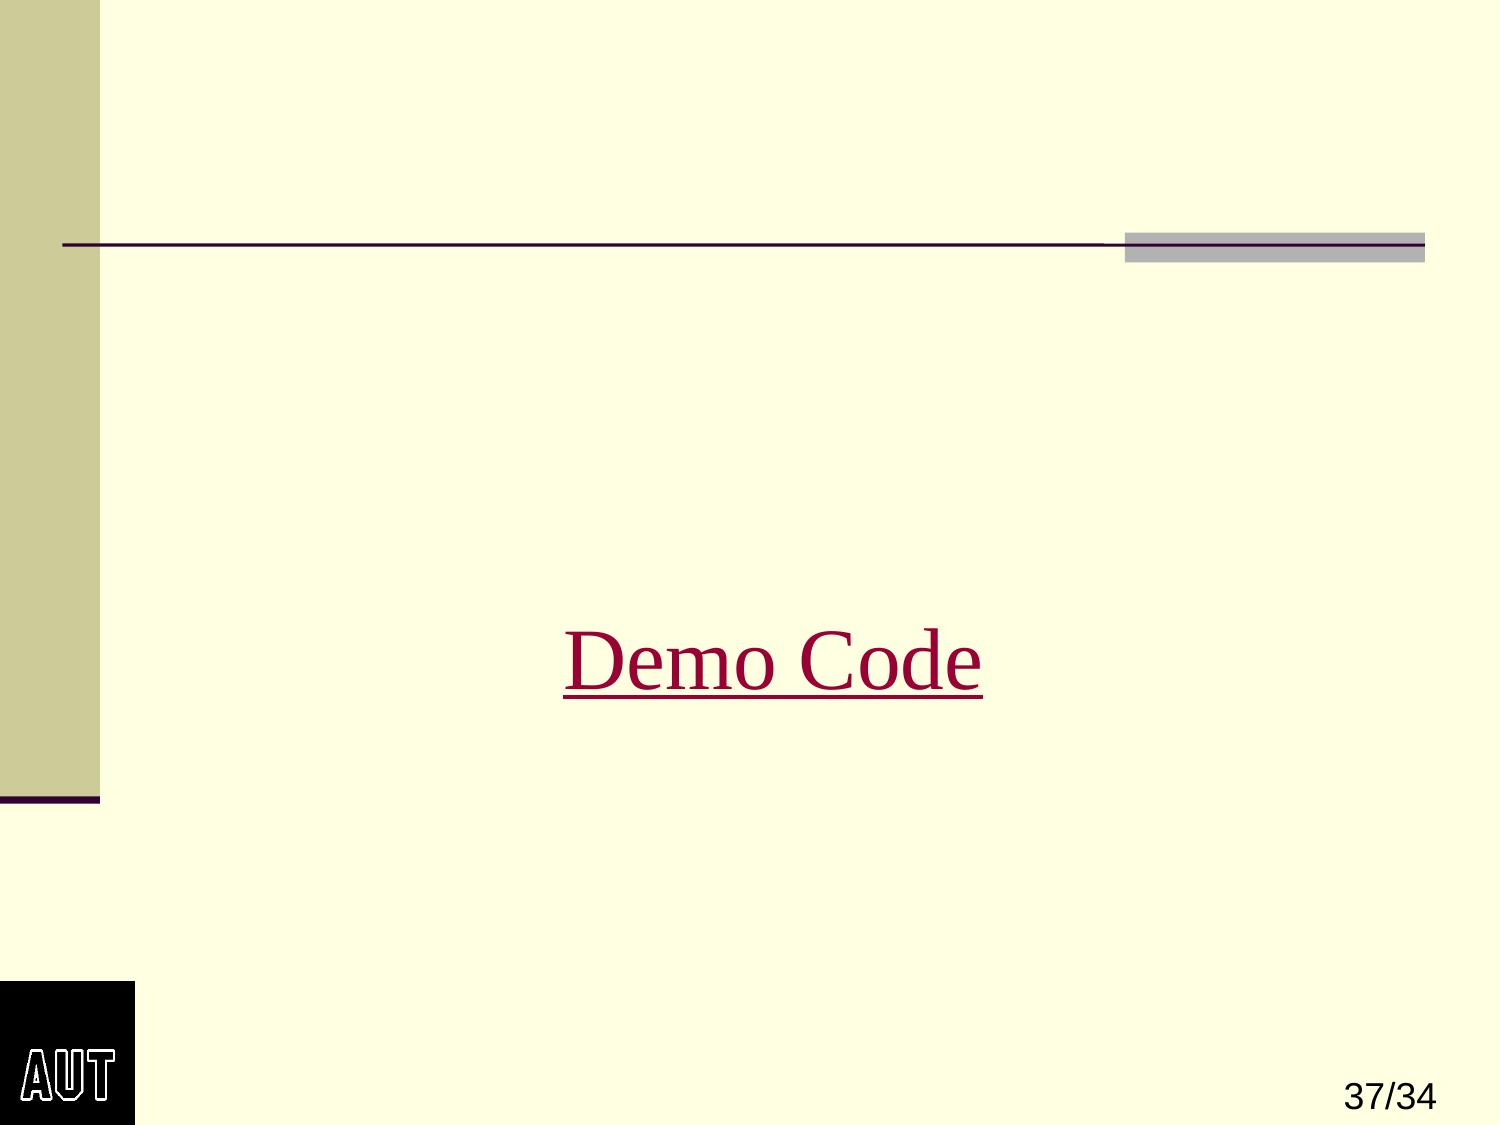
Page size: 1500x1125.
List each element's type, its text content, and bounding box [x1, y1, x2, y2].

title Demo Code [135, 561, 1411, 749]
picture [0, 981, 135, 1125]
